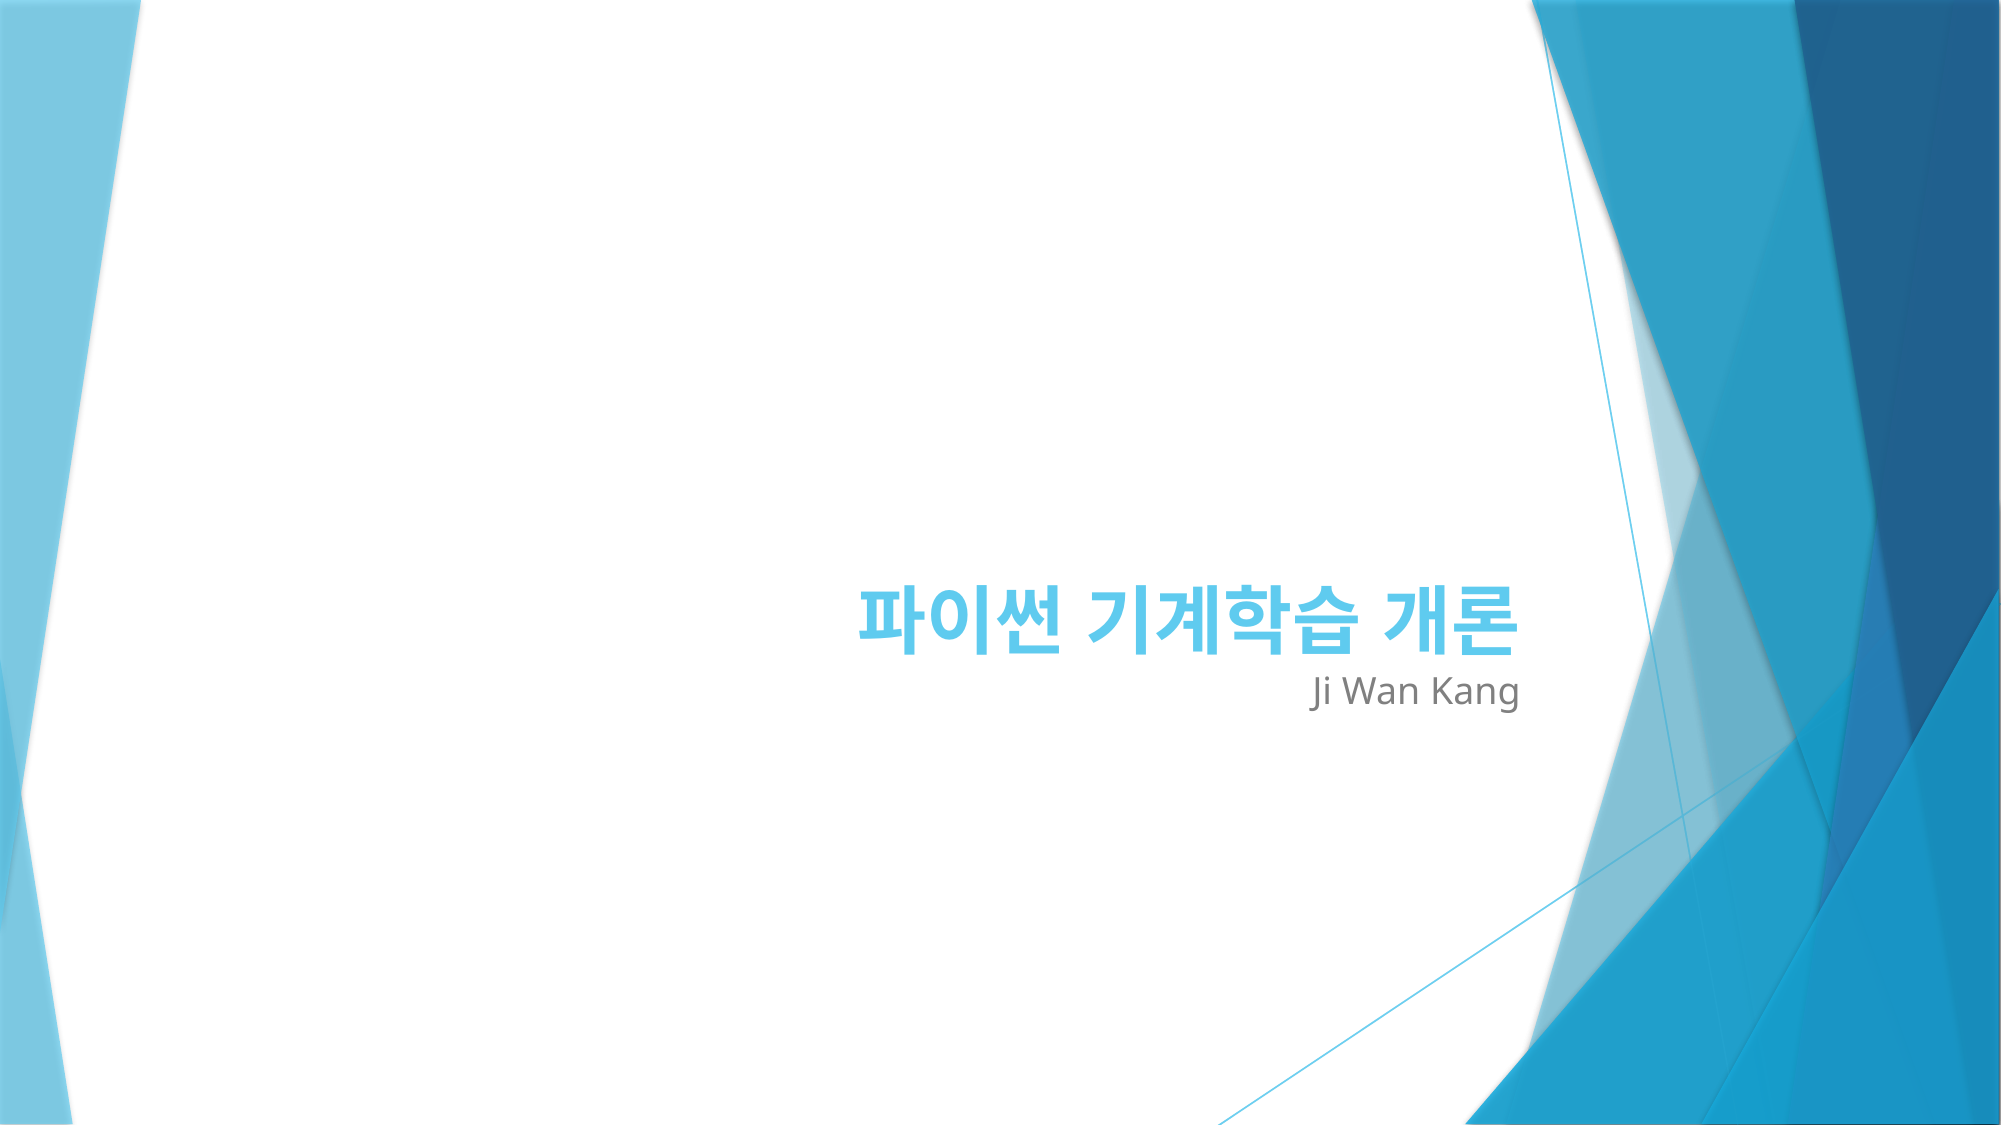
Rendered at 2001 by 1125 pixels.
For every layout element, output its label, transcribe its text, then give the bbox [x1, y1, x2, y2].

subtitle Ji Wan Kang [247, 667, 1521, 847]
title 파이썬 기계학습 개론 [247, 394, 1521, 664]
